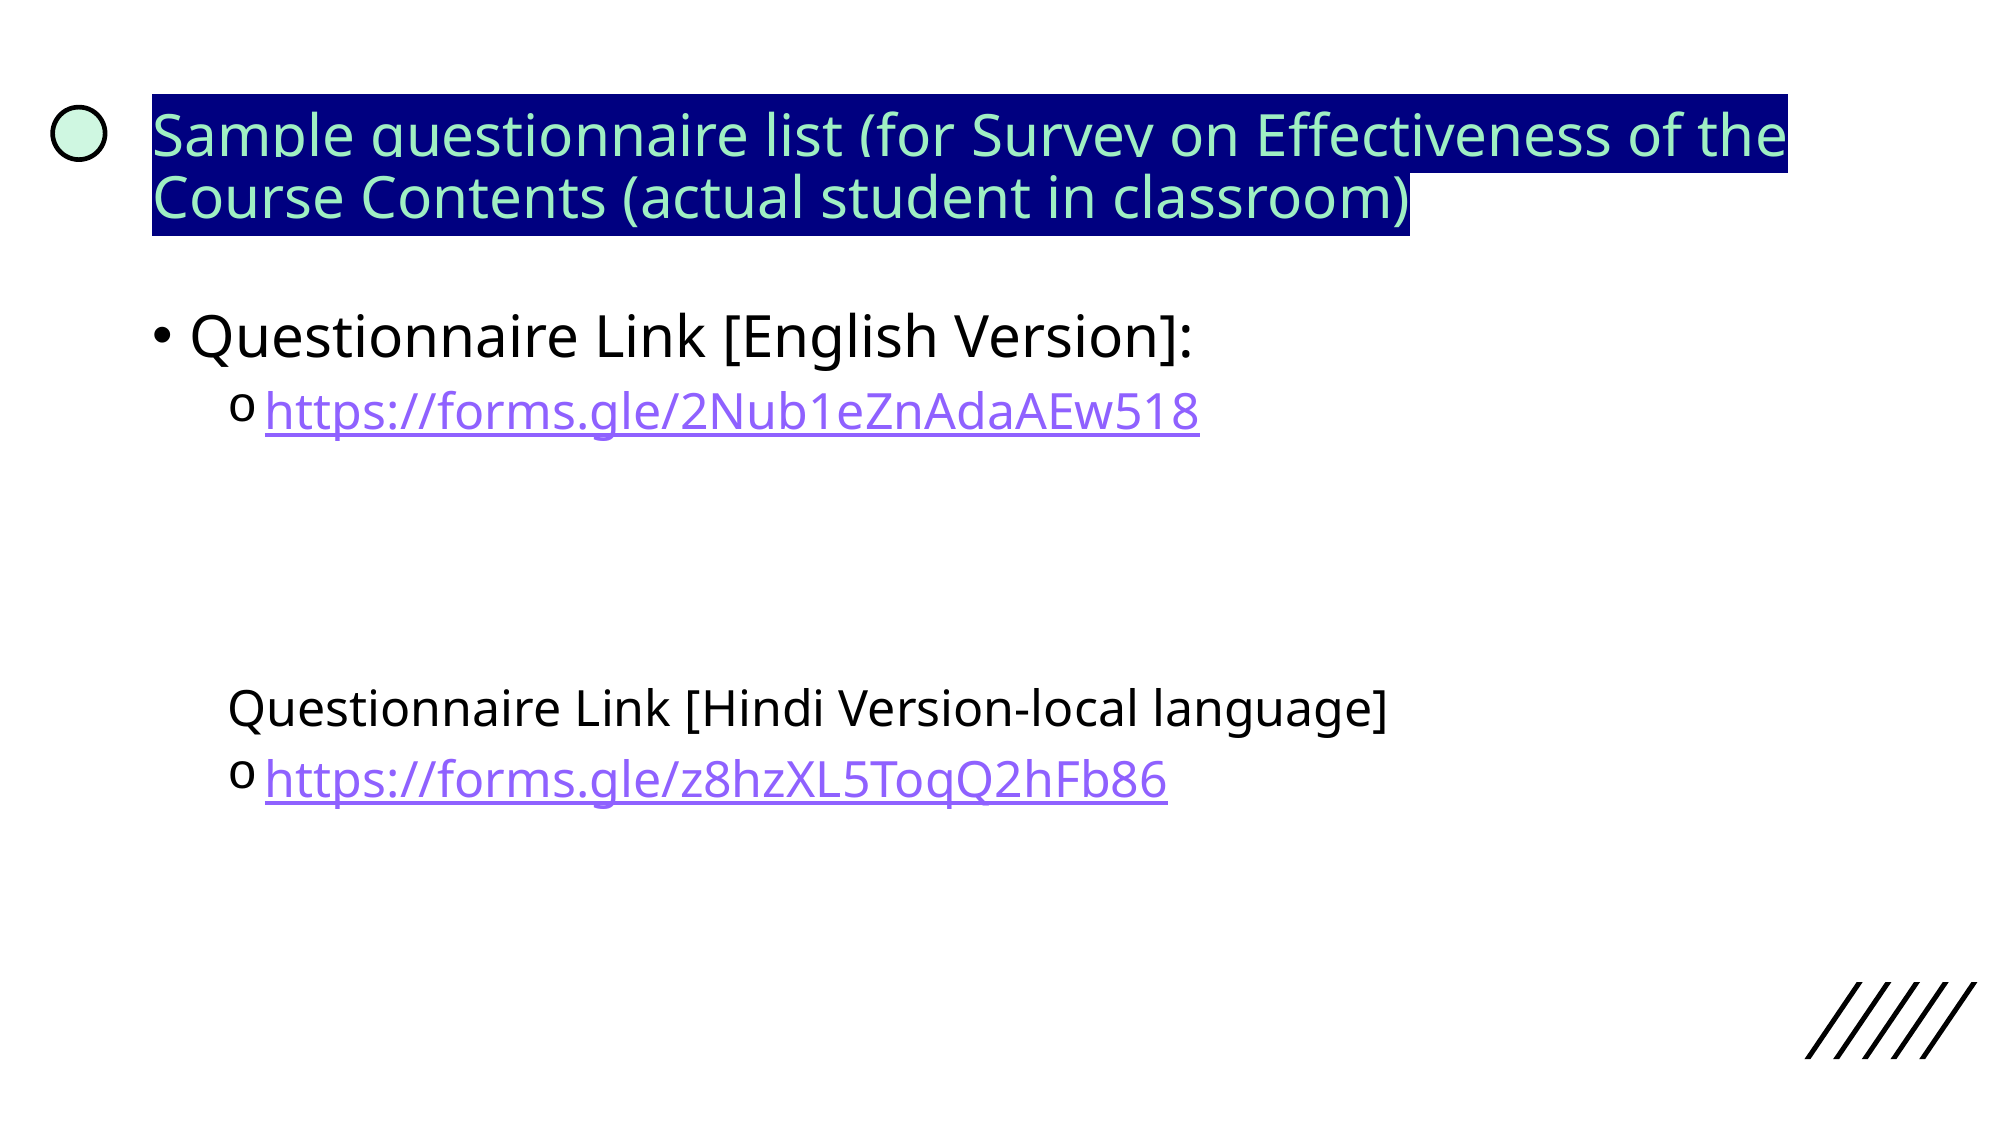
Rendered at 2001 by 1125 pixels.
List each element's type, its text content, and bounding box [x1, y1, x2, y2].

title Sample questionnaire list (for Survey on Effectiveness of the Course Contents (actual student in classroom) [137, 59, 1863, 278]
list Questionnaire Link [English Version]: https://forms.gle/2Nub1eZnAdaAEw518 Questionnaire Link [Hindi Version-local language] https://forms.gle/z8hzXL5ToqQ2hFb86 [137, 299, 1863, 1014]
